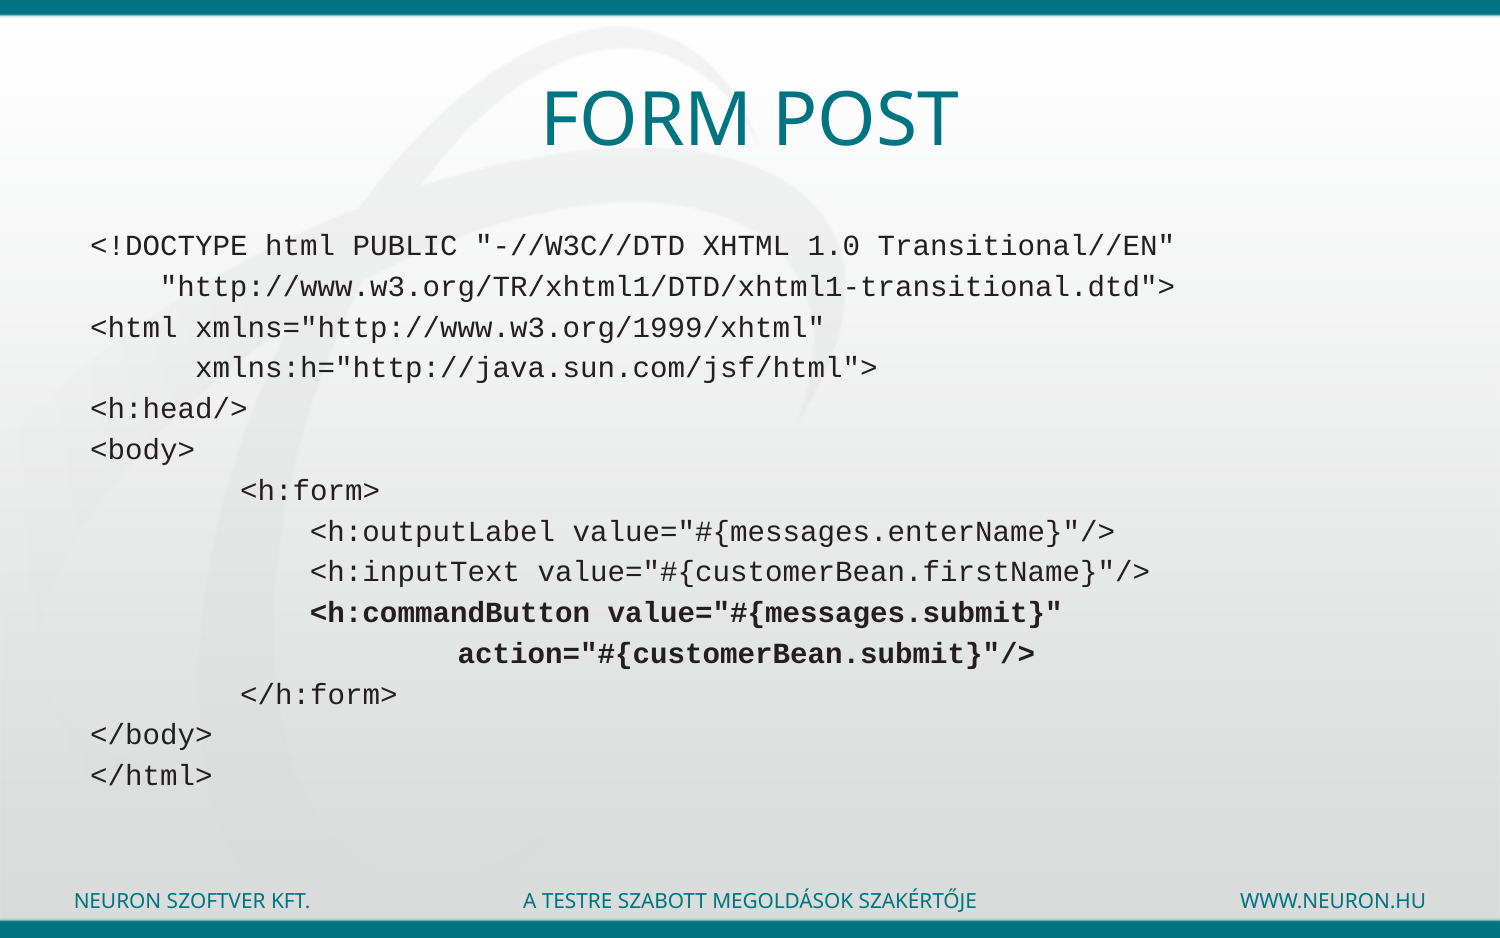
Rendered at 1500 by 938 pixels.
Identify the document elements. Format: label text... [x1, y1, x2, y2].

picture [0, 0, 1500, 938]
list <!DOCTYPE html PUBLIC "-//W3C//DTD XHTML 1.0 Transitional//EN" "http://www.w3.org/TR/xhtml1/DTD/xhtml1-transitional.dtd"> <html xmlns="http://www.w3.org/1999/xhtml" xmlns:h="http://java.sun.com/jsf/html"> <h:head/> <body> <h:form> <h:outputLabel value="#{messages.enterName}"/> <h:inputText value="#{customerBean.firstName}"/> <h:commandButton value="#{messages.submit}" action="#{customerBean.submit}"/> </h:form> </body> </html> [75, 218, 1425, 838]
title Form POST [75, 37, 1425, 194]
